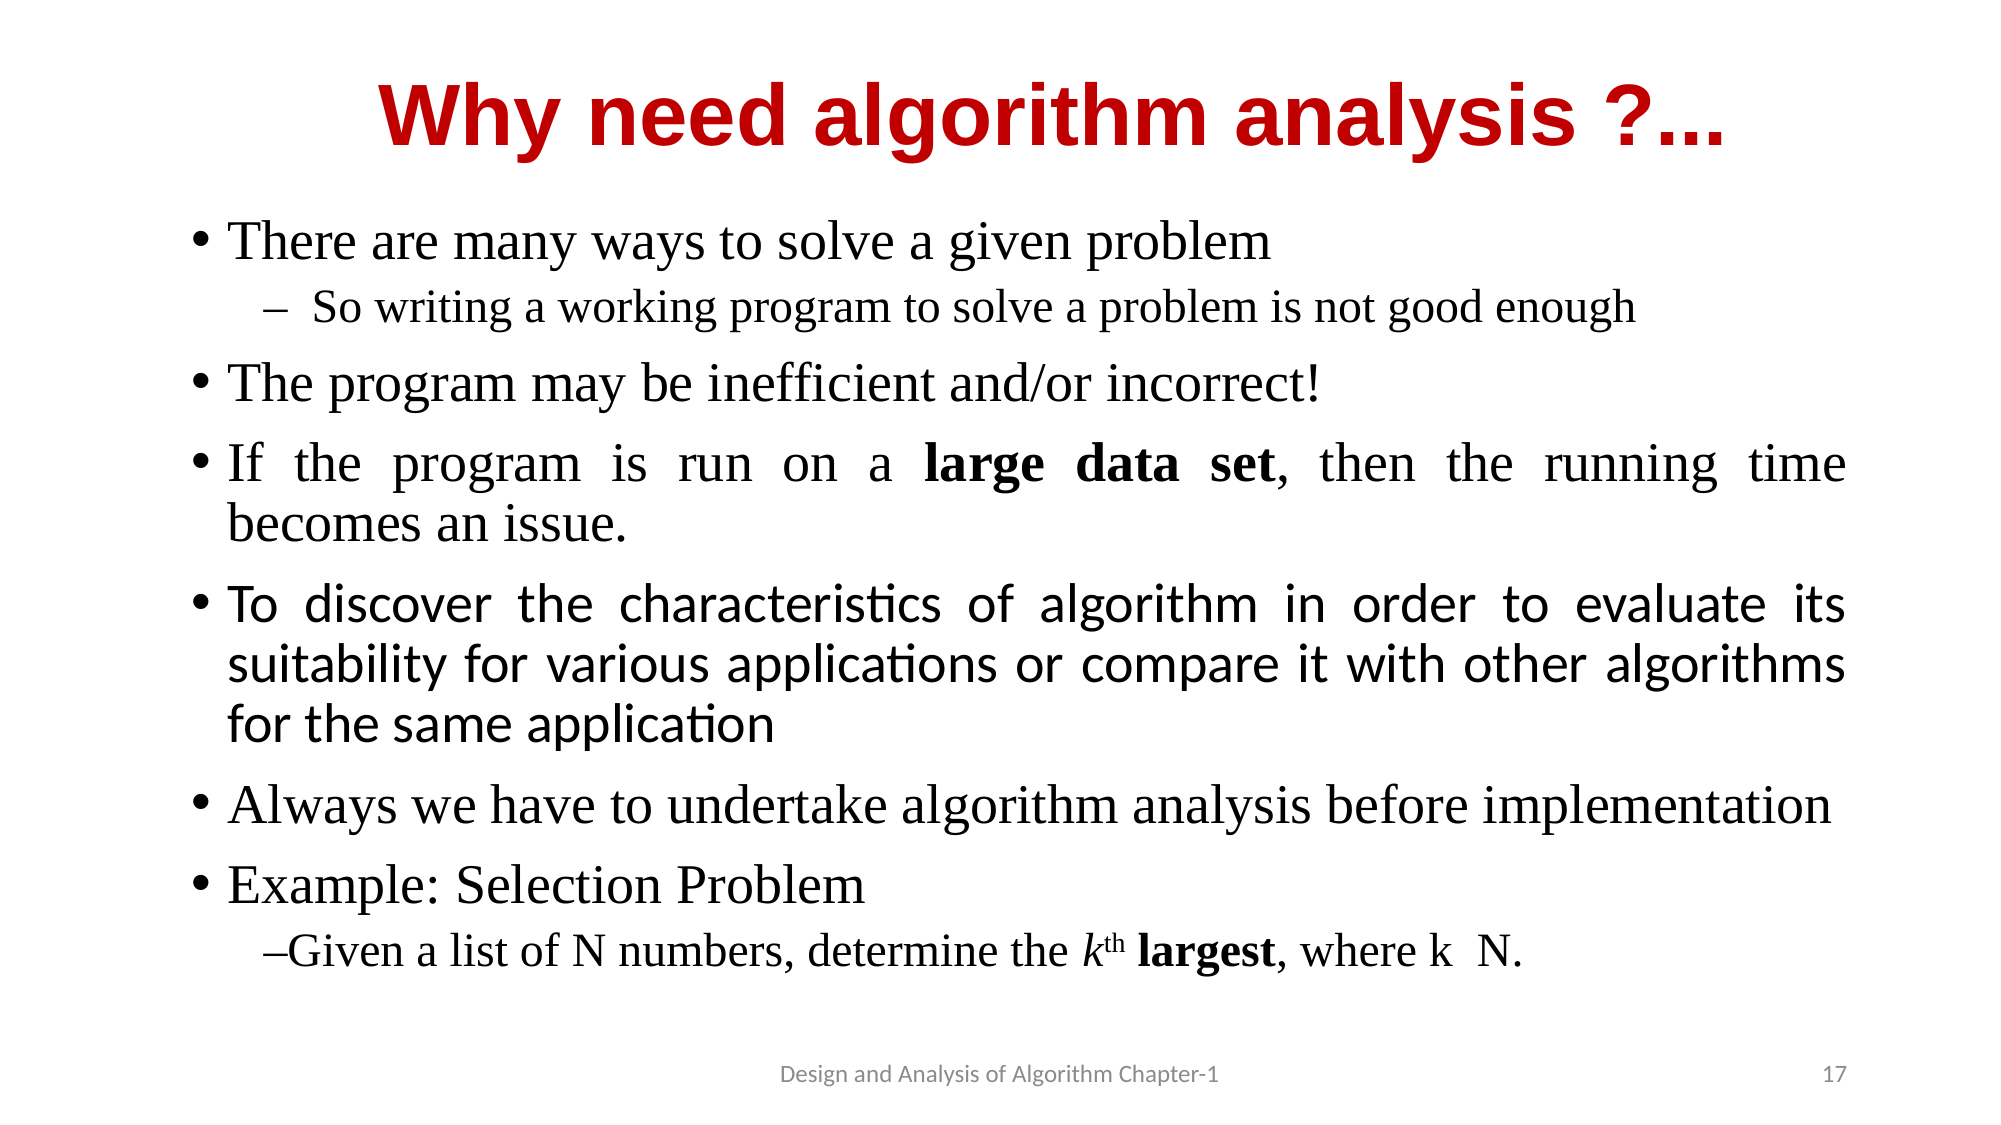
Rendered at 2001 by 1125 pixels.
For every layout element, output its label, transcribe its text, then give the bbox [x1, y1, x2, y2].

slide_number 17 [1412, 1042, 1863, 1103]
title Why need algorithm analysis ?... [353, 59, 1756, 175]
footer Design and Analysis of Algorithm Chapter-1 [662, 1042, 1338, 1103]
